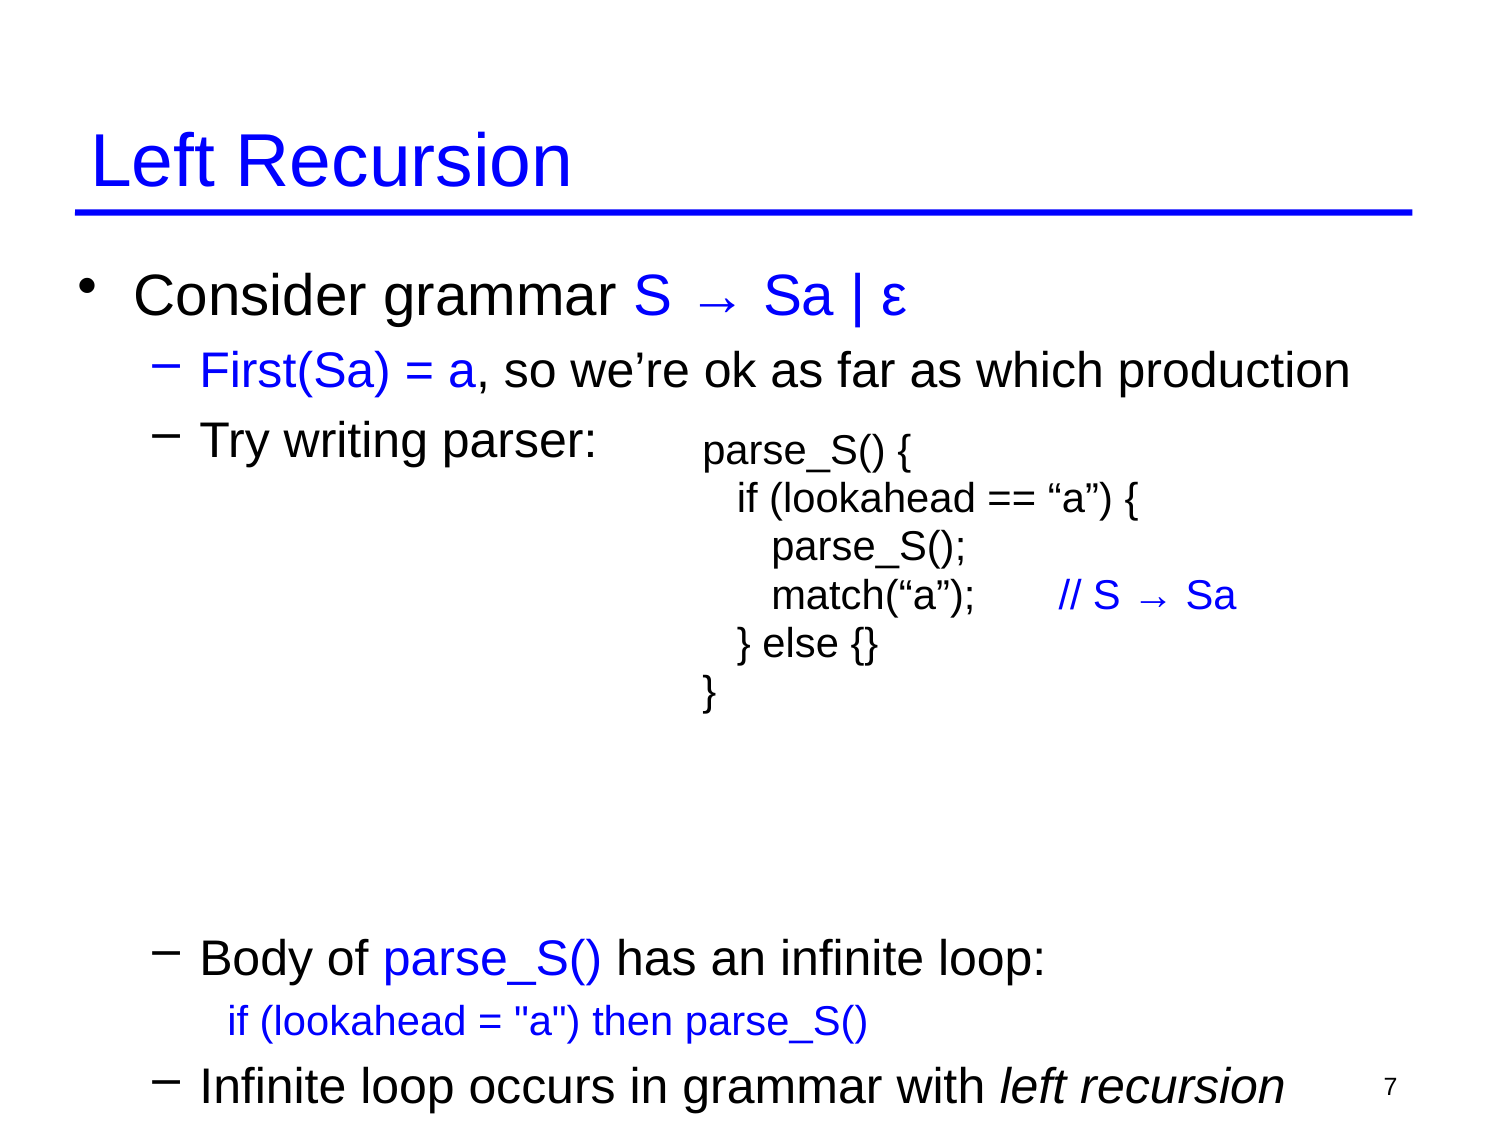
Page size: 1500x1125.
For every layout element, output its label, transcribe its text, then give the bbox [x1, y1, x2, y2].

text_box parse_S() { if (lookahead == “a”) { parse_S(); match(“a”); // S → Sa } else {} } [687, 424, 1263, 800]
slide_number 7 [1099, 1088, 1413, 1101]
title Left Recursion [74, 99, 1413, 213]
list Consider grammar S → Sa | ε First(Sa) = a, so we’re ok as far as which production Try writing parser: Body of parse_S() has an infinite loop: if (lookahead = "a") then parse_S() Infinite loop occurs in grammar with left recursion [62, 249, 1426, 1088]
